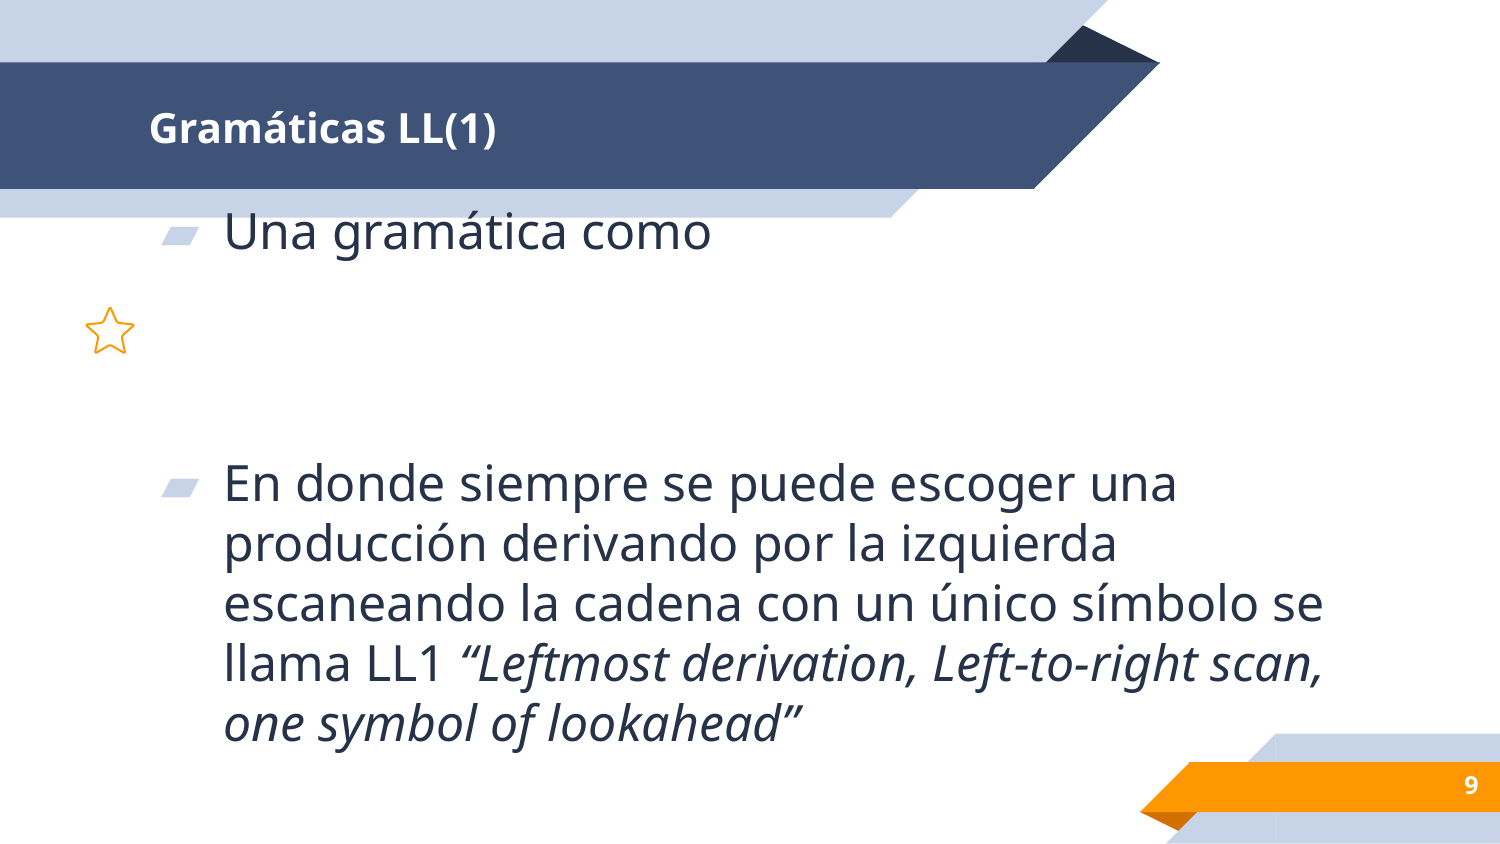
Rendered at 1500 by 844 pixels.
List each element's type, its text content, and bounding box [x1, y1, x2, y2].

slide_number 9 [1249, 760, 1494, 813]
title Gramáticas LL(1) [133, 64, 1035, 190]
